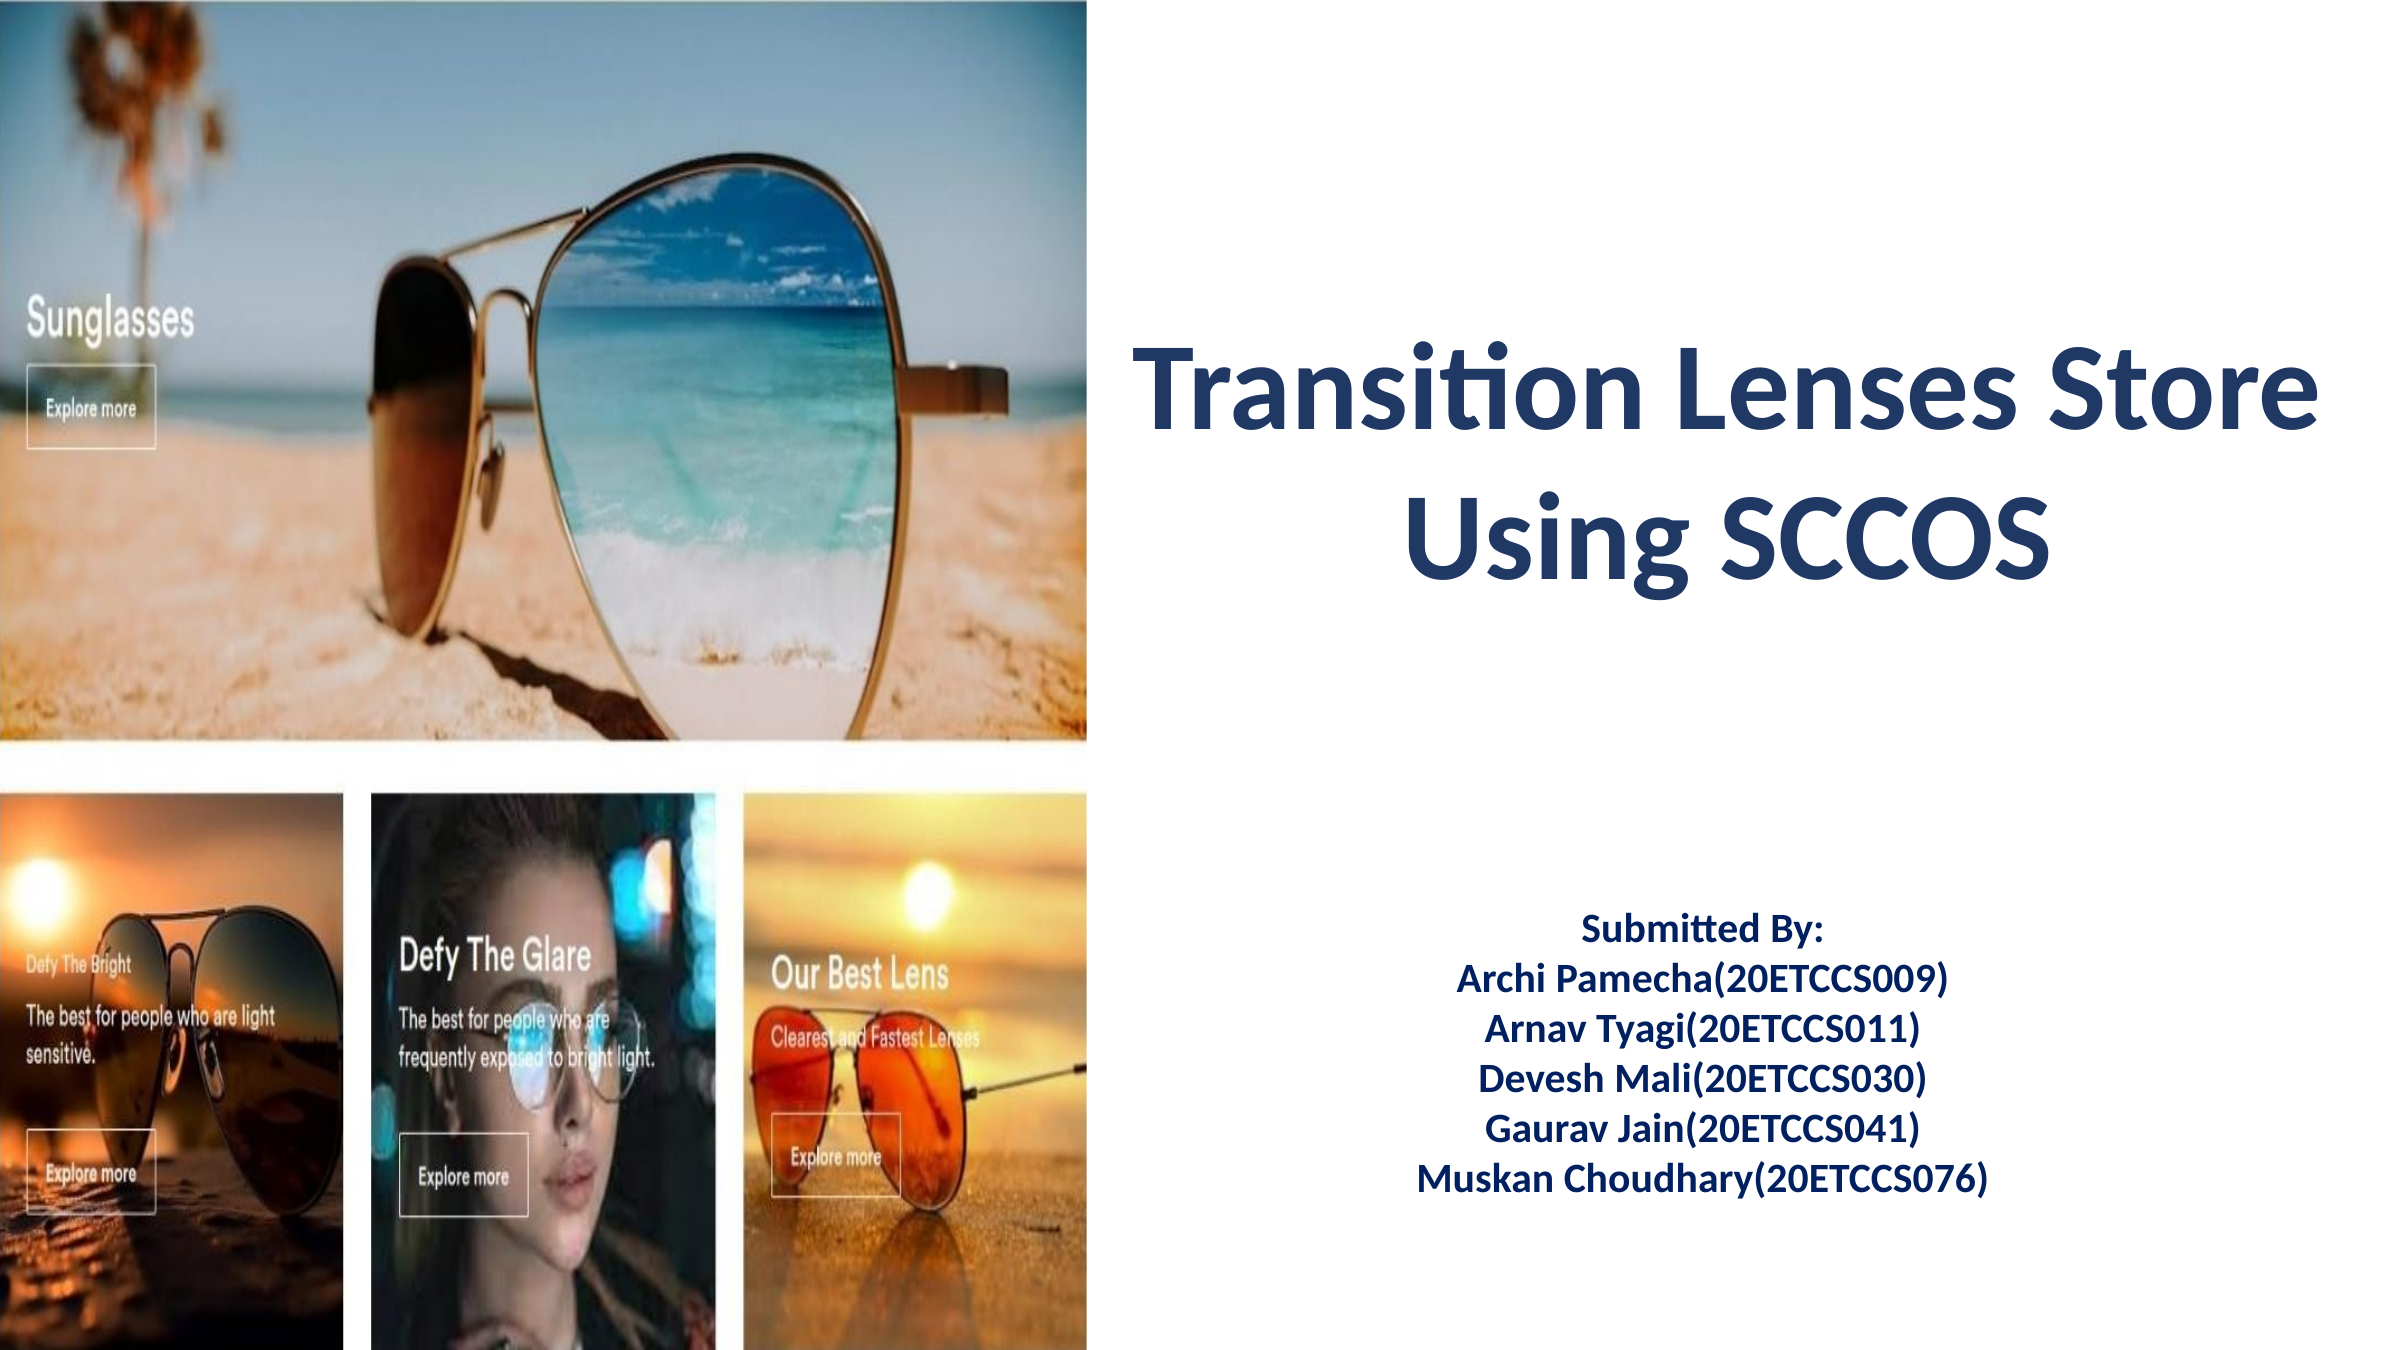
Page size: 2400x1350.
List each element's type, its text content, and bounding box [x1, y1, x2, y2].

text_box Transition Lenses Store Using SCCOS [1087, 297, 2400, 613]
picture [0, 0, 1087, 1350]
text_box Submitted By: Archi Pamecha(20ETCCS009) Arnav Tyagi(20ETCCS011) Devesh Mali(20ETCCS030) Gaurav Jain(20ETCCS041) Muskan Choudhary(20ETCCS076) [1139, 893, 2267, 1209]
